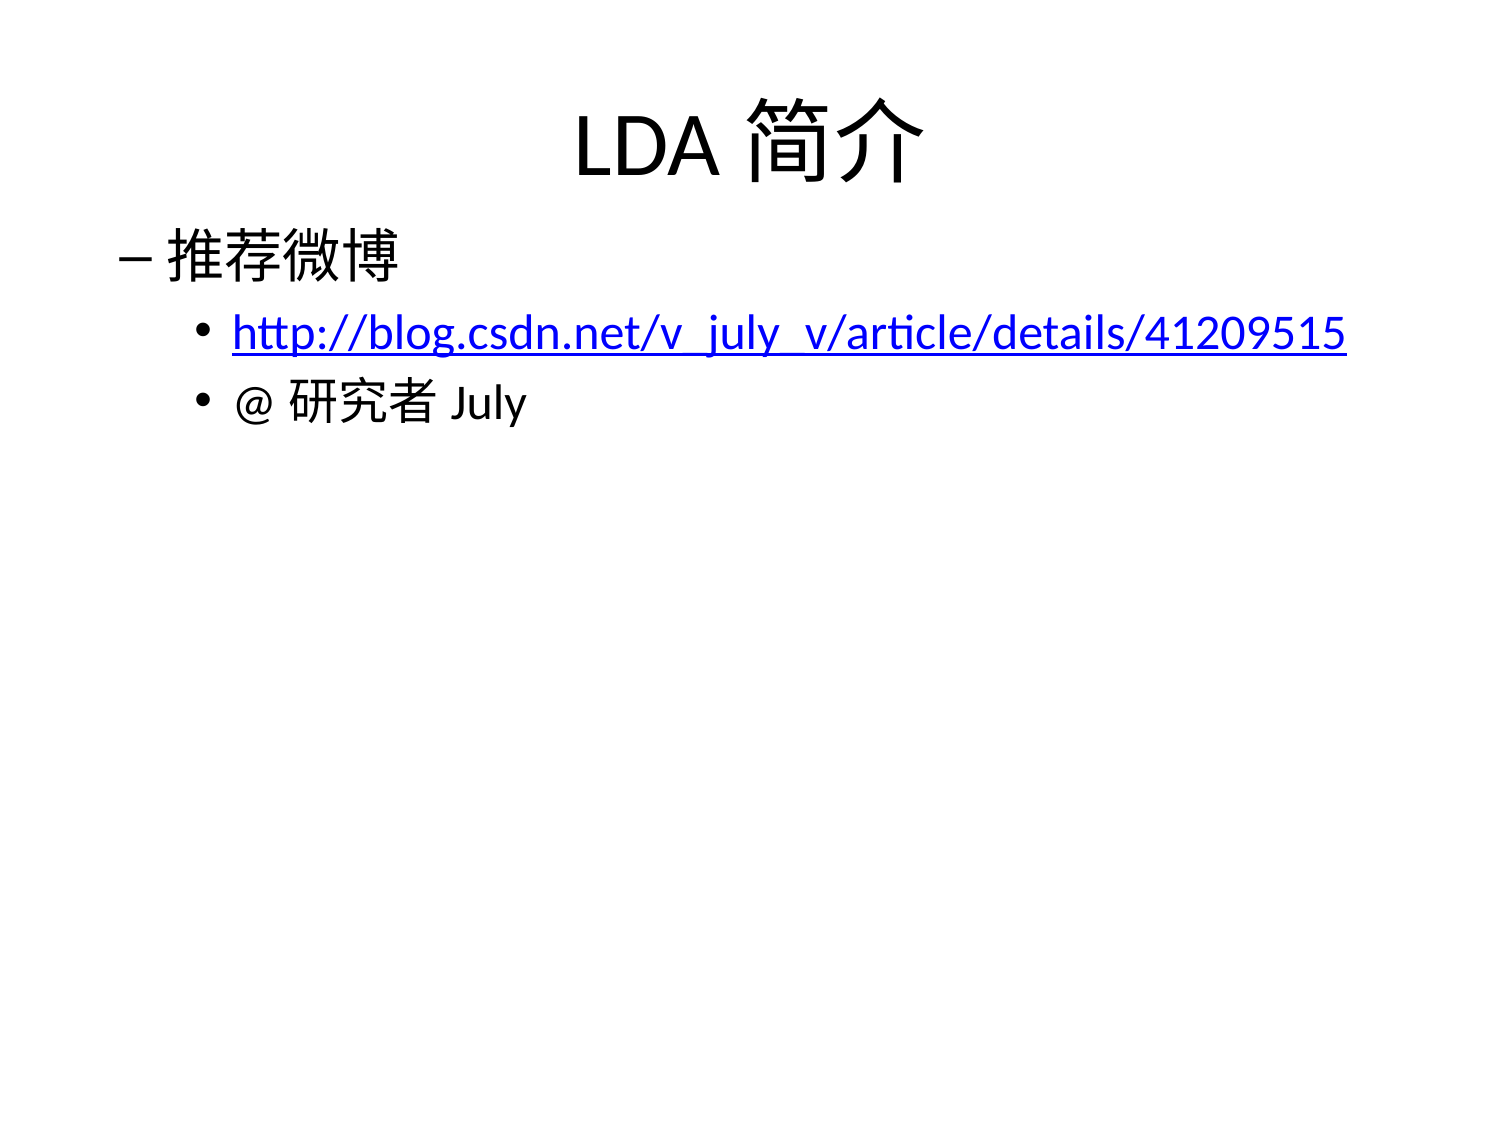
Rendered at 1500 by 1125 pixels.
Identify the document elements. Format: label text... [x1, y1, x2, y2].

title LDA简介 [75, 45, 1425, 211]
list 推荐微博 http://blog.csdn.net/v_july_v/article/details/41209515 @研究者July [29, 211, 1425, 1047]
